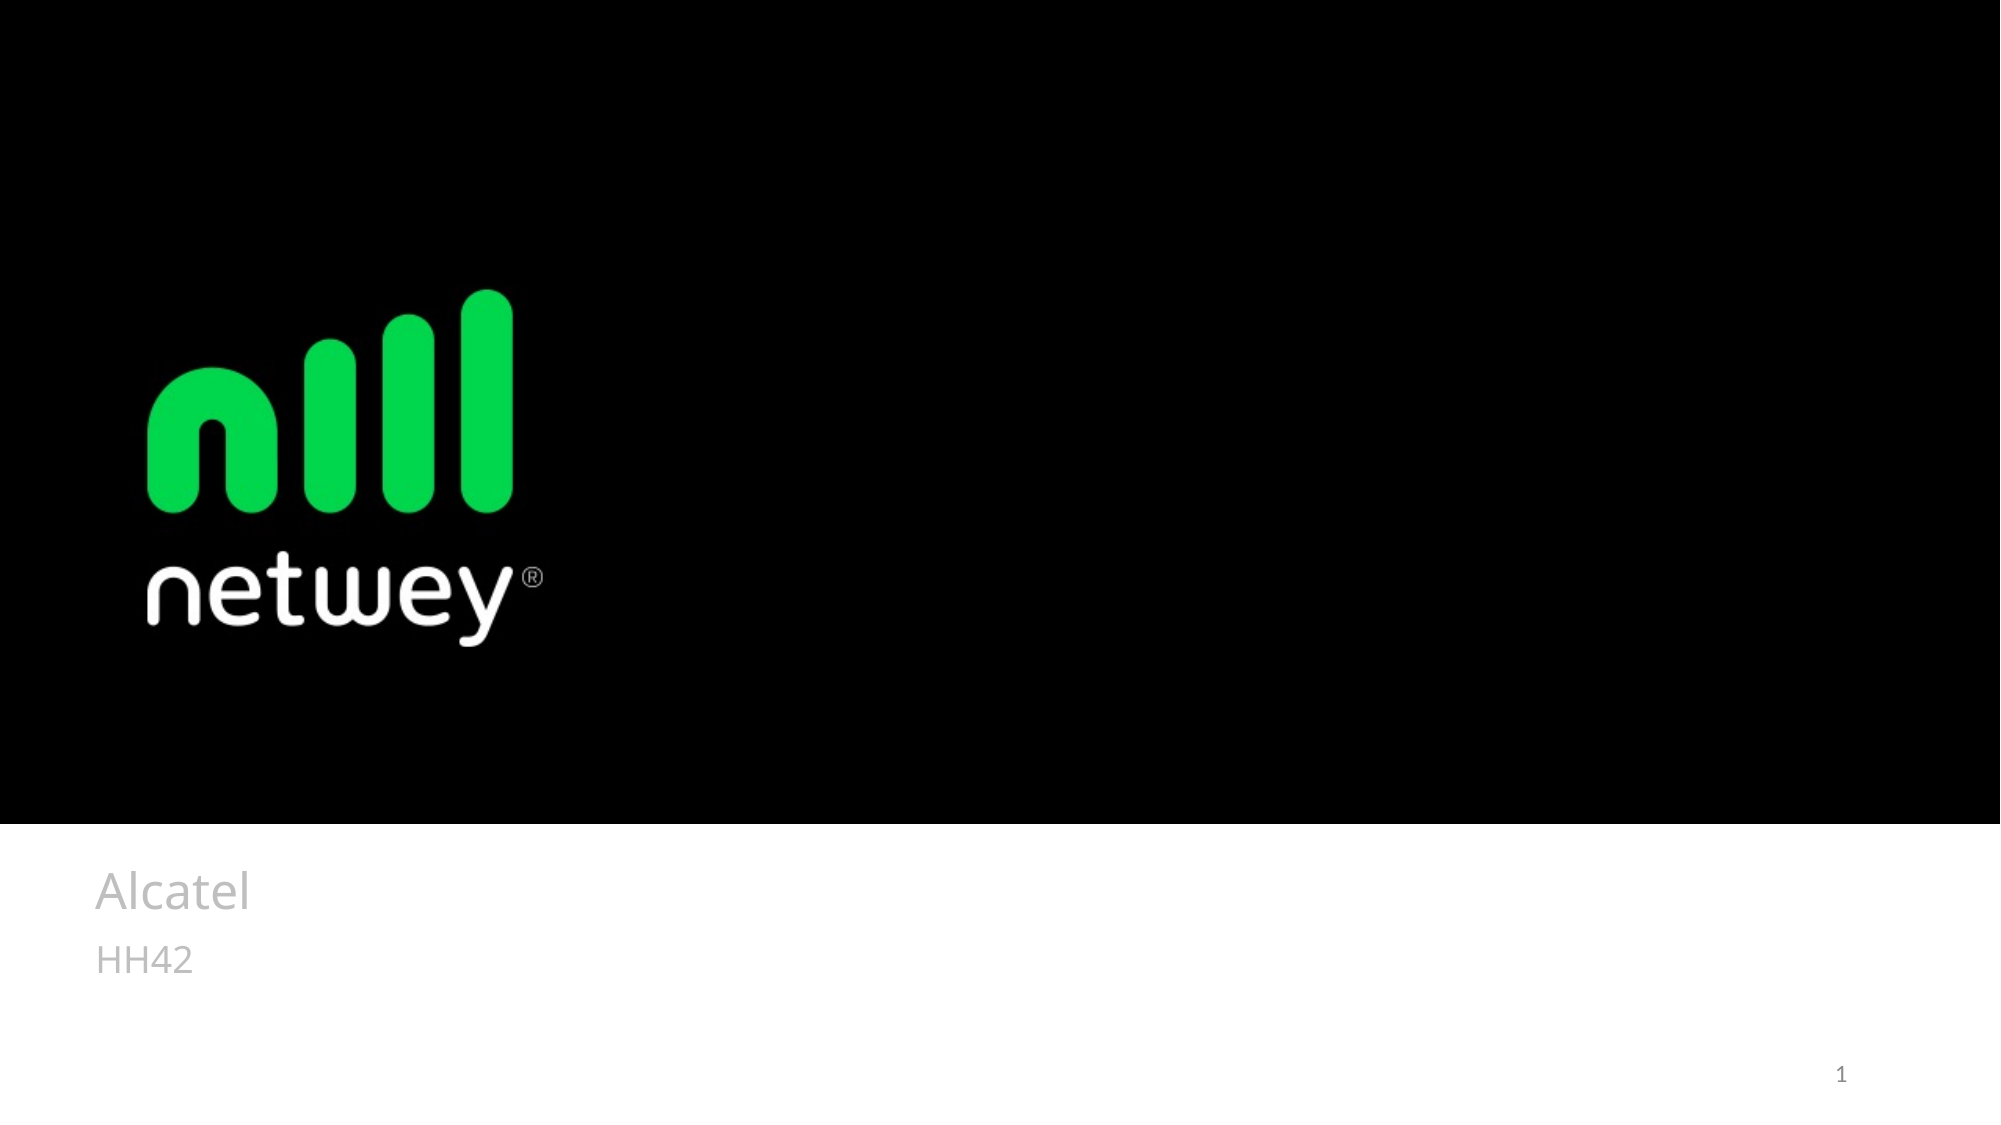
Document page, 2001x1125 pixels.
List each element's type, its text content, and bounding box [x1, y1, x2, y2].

slide_number 1 [1412, 1042, 1863, 1103]
subtitle Alcatel HH42 [80, 859, 1016, 1058]
picture [74, 210, 568, 705]
